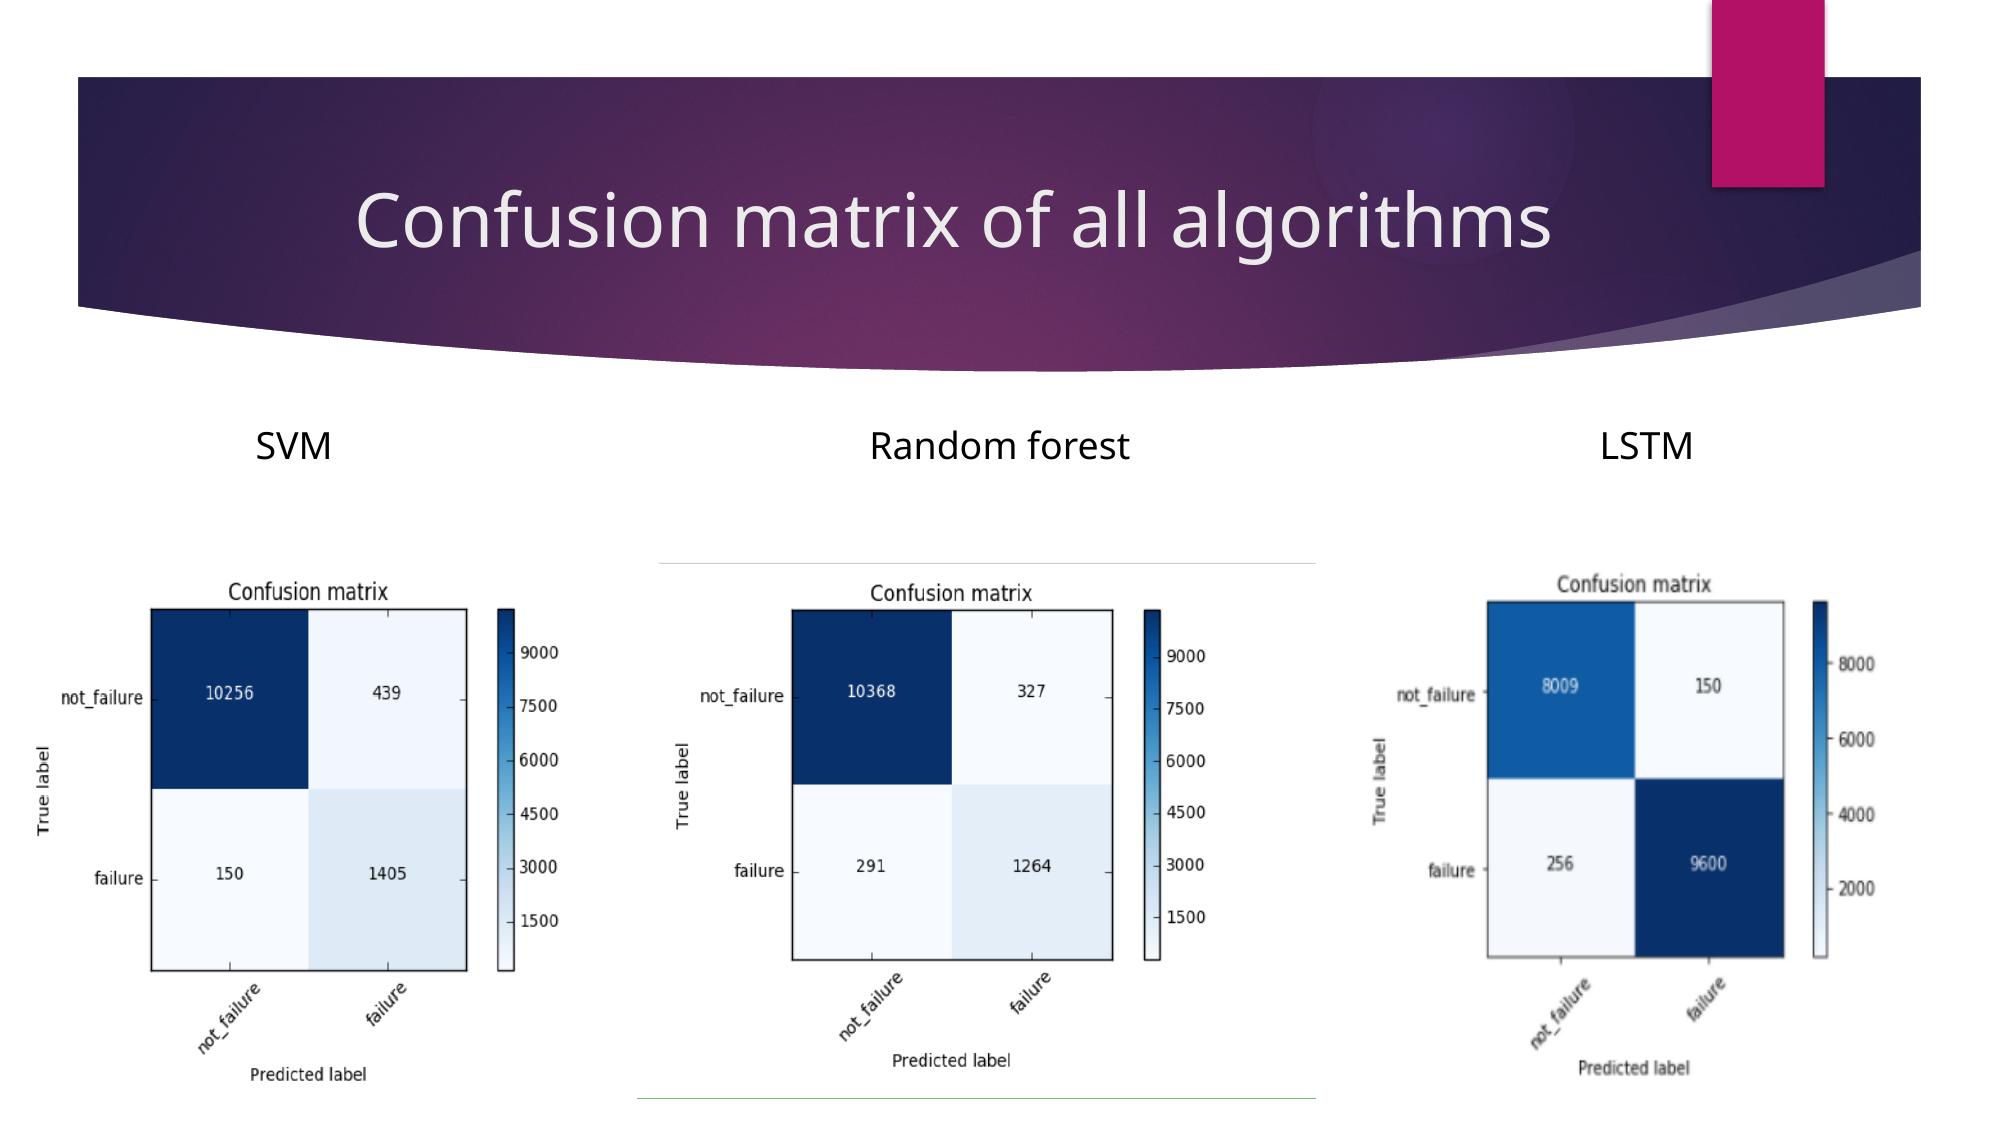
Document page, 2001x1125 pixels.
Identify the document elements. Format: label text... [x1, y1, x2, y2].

text_box Random forest [854, 414, 1146, 475]
title Confusion matrix of all algorithms [189, 159, 1627, 276]
picture [13, 562, 605, 1099]
text_box LSTM [1584, 414, 1710, 475]
text_box SVM [240, 414, 348, 475]
picture [637, 562, 1317, 1099]
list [1317, 562, 1987, 1099]
